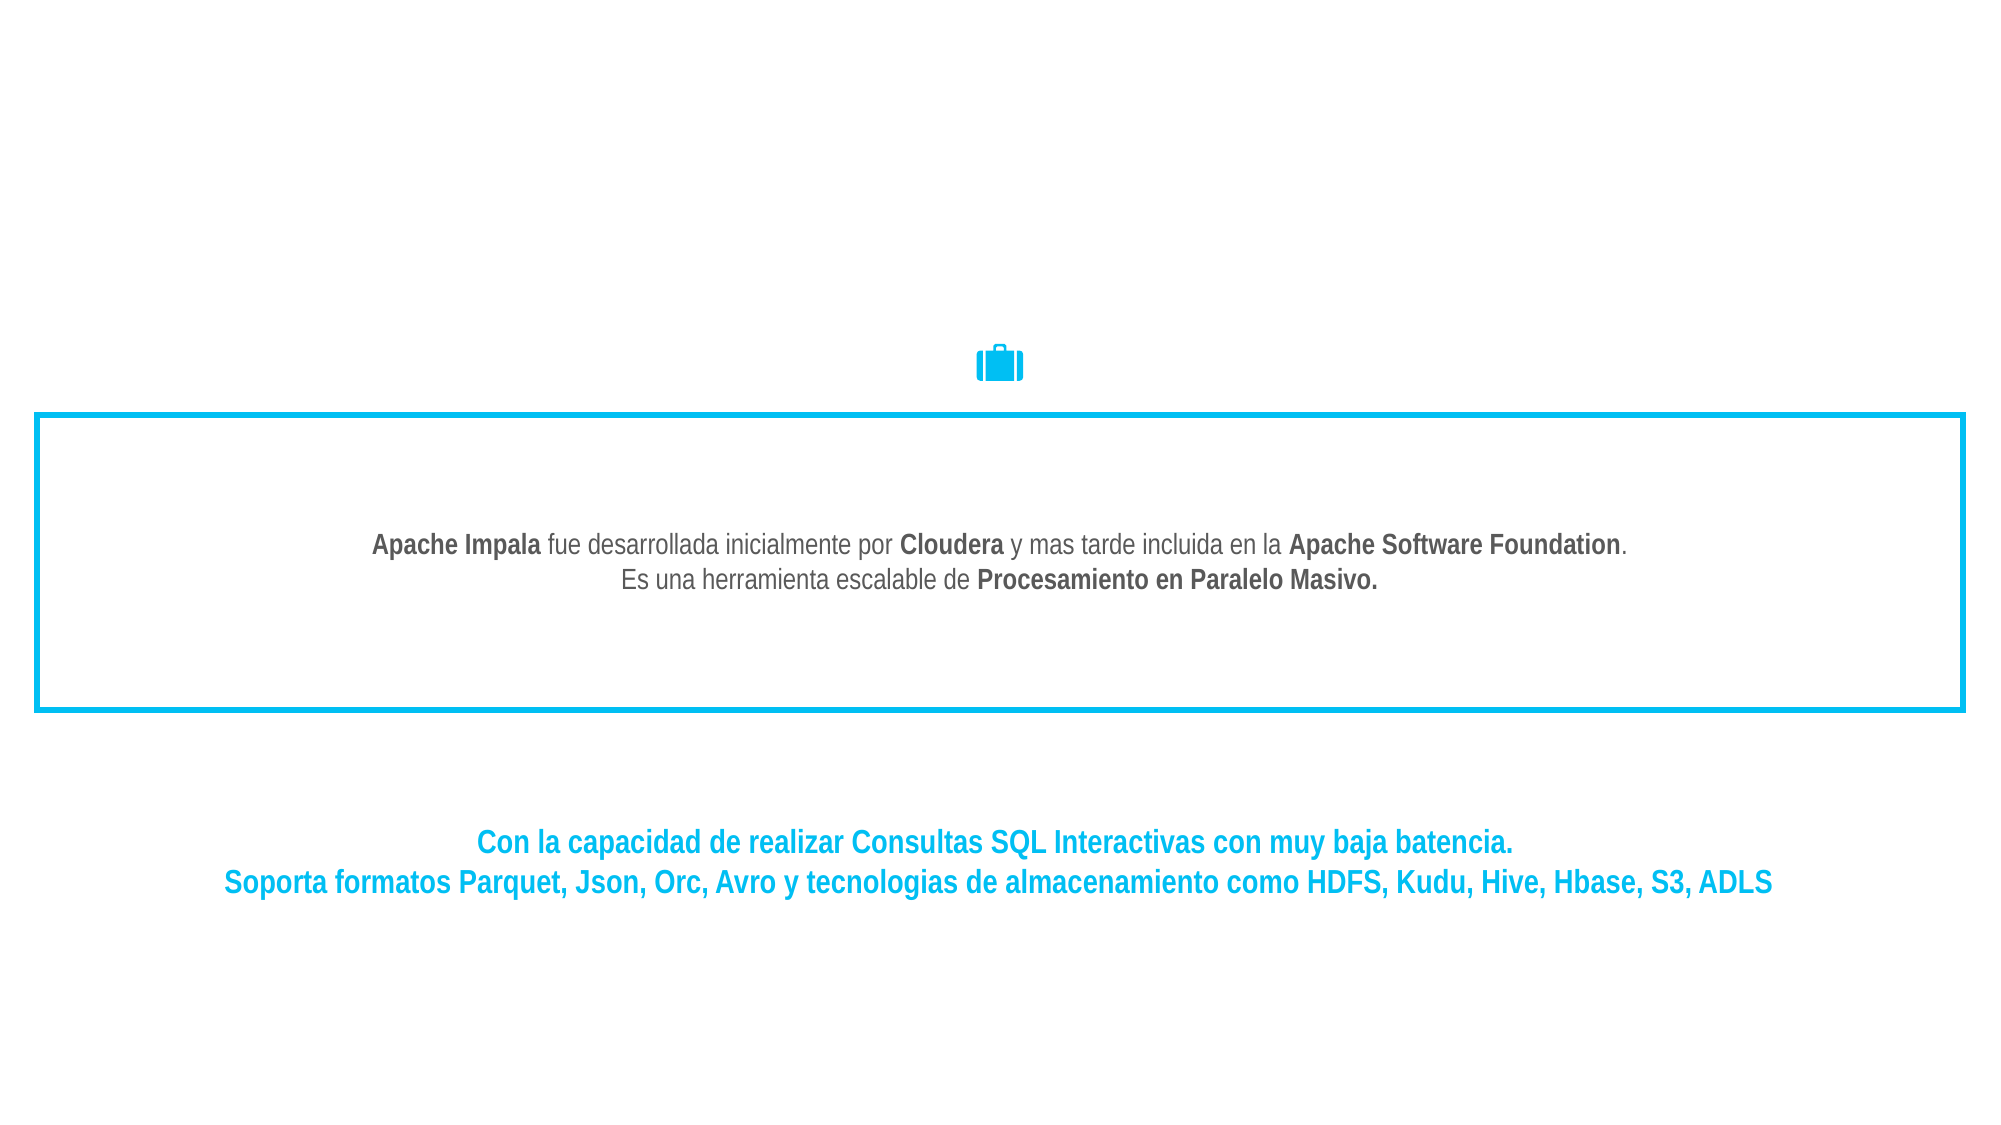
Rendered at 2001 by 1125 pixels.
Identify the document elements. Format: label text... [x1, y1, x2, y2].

text_box [975, 342, 1025, 382]
text_box Apache Impala fue desarrollada inicialmente por Cloudera y mas tarde incluida en la Apache Software Foundation. Es una herramienta escalable de Procesamiento en Paralelo Masivo. Con la capacidad de realizar Consultas SQL Interactivas con muy baja batencia. Soporta formatos Parquet, Json, Orc, Avro y tecnologias de almacenamiento como HDFS, Kudu, Hive, Hbase, S3, ADLS [146, 518, 1854, 908]
